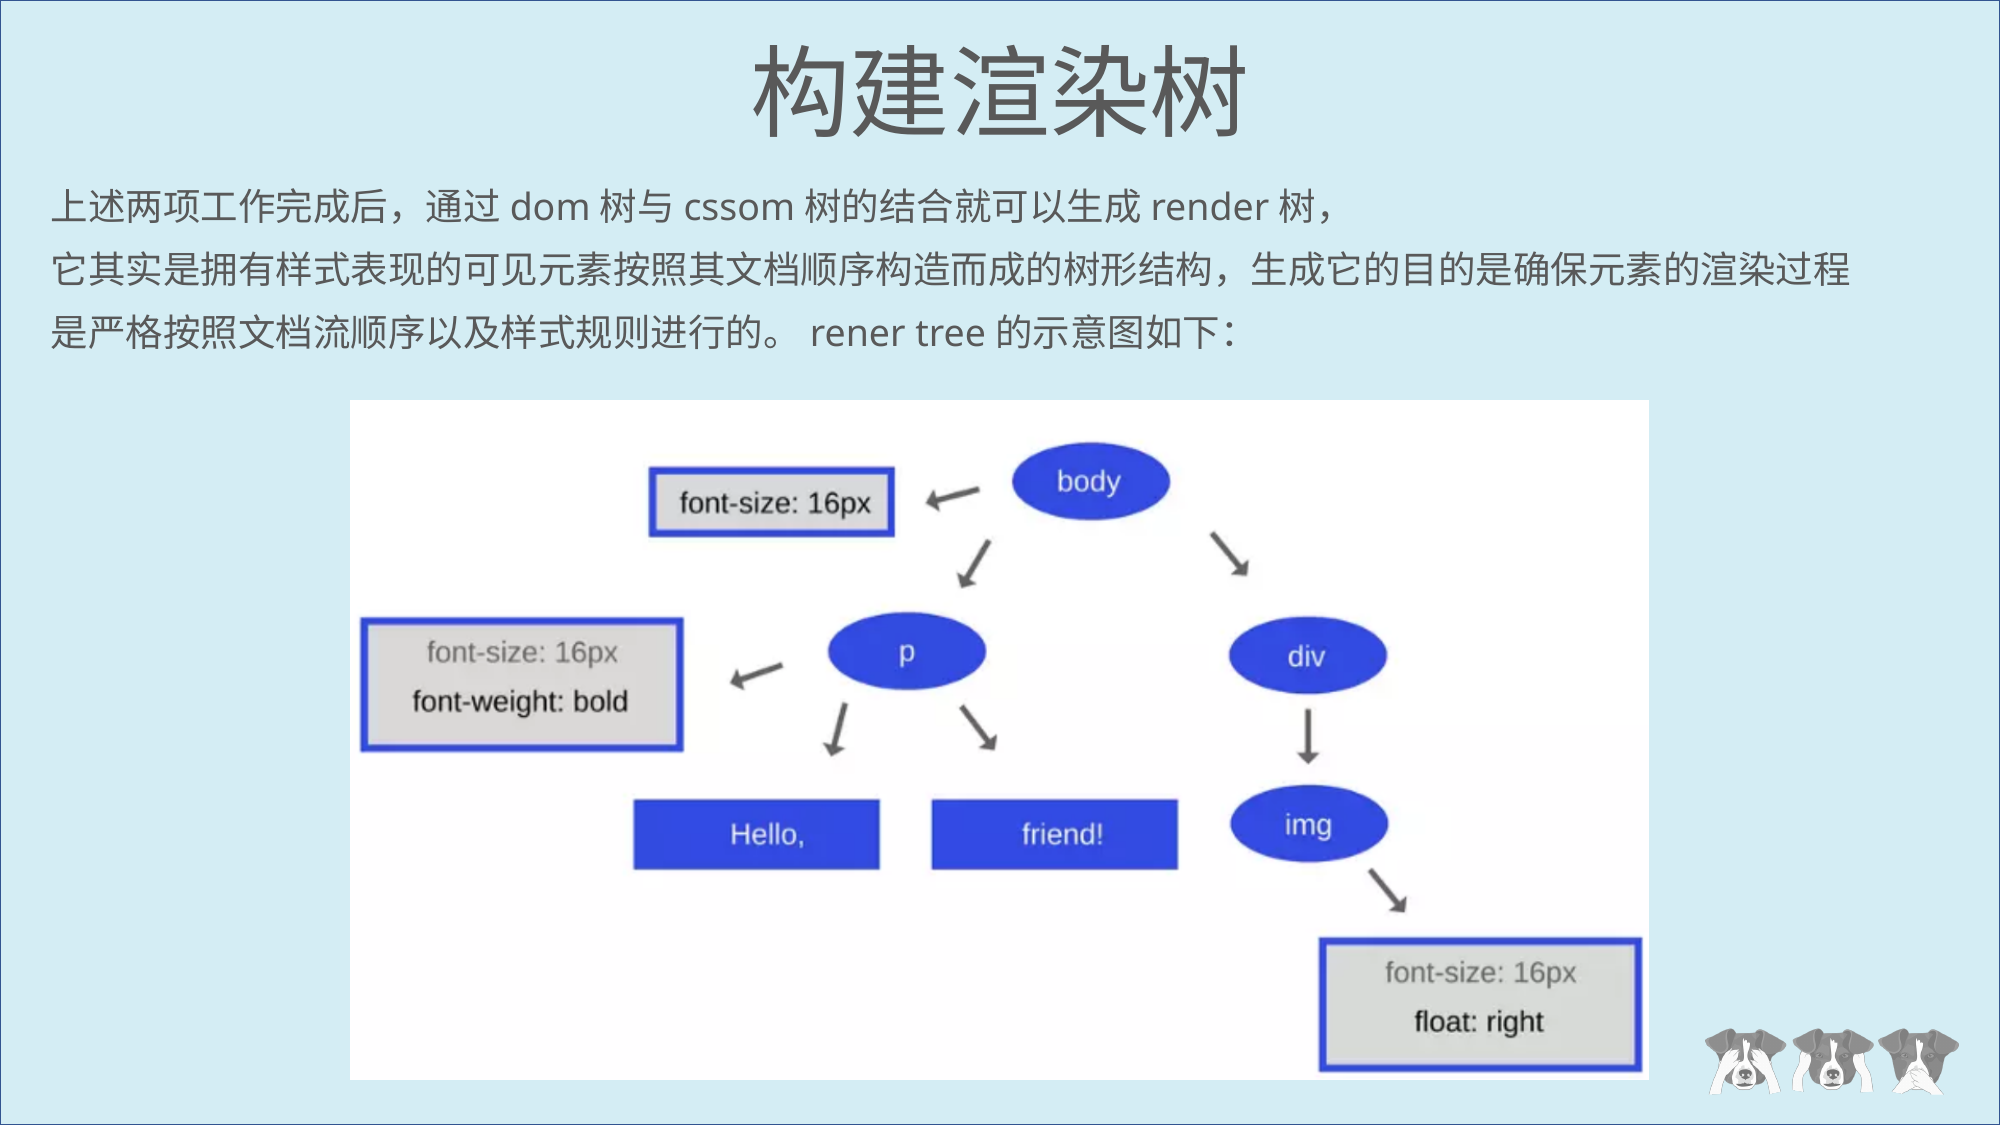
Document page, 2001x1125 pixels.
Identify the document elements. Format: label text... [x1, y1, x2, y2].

text_box [0, 0, 2000, 1125]
picture [350, 400, 1649, 1080]
picture [1705, 998, 1959, 1125]
text_box 上述两项工作完成后，通过dom树与cssom树的结合就可以生成render树， 它其实是拥有样式表现的可见元素按照其文档顺序构造而成的树形结构，生成它的目的是确保元素的渲染过程 是严格按照文档流顺序以及样式规则进行的。rener tree的示意图如下： [36, 158, 1866, 425]
text_box 构建渲染树 [735, 21, 1265, 157]
